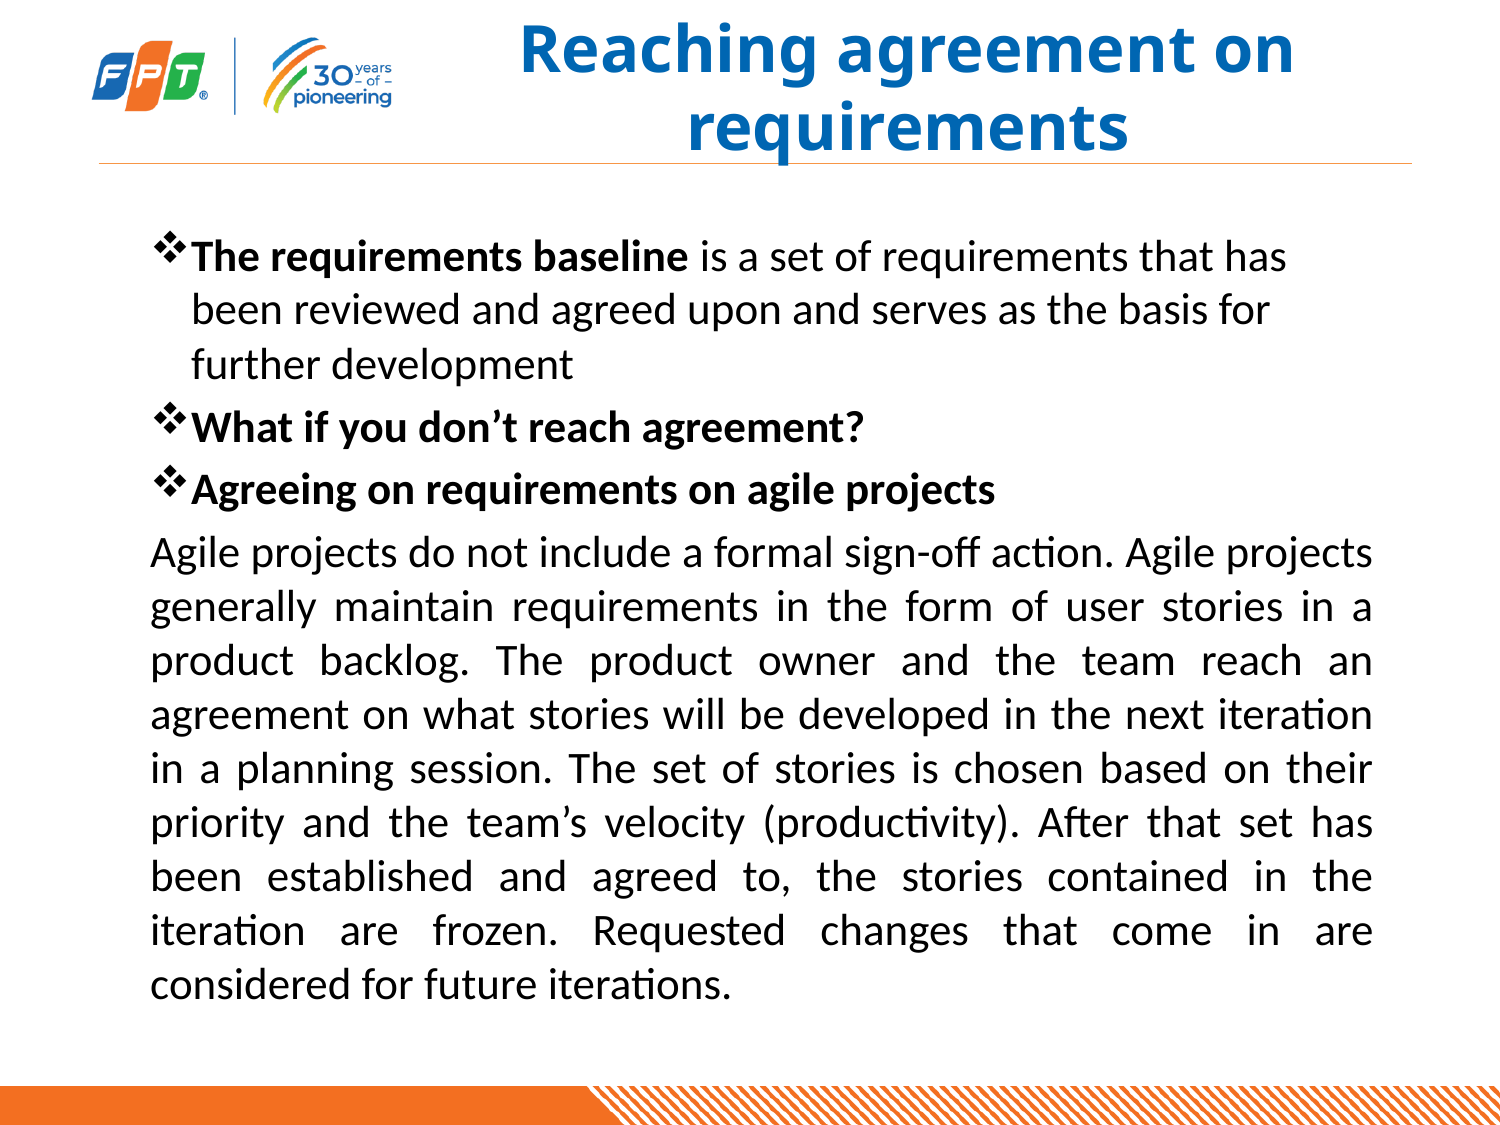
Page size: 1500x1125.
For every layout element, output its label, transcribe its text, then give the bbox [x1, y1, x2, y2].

title Reaching agreement on requirements [349, 0, 1467, 173]
picture [0, 1086, 1500, 1125]
list The requirements baseline is a set of requirements that has been reviewed and agreed upon and serves as the basis for further development What if you don’t reach agreement? Agreeing on requirements on agile projects Agile projects do not include a formal sign-off action. Agile projects generally maintain requirements in the form of user stories in a product backlog. The product owner and the team reach an agreement on what stories will be developed in the next iteration in a planning session. The set of stories is chosen based on their priority and the team’s velocity (productivity). After that set has been established and agreed to, the stories contained in the iteration are frozen. Requested changes that come in are considered for future iterations. [135, 218, 1390, 1019]
picture [56, 6, 349, 146]
